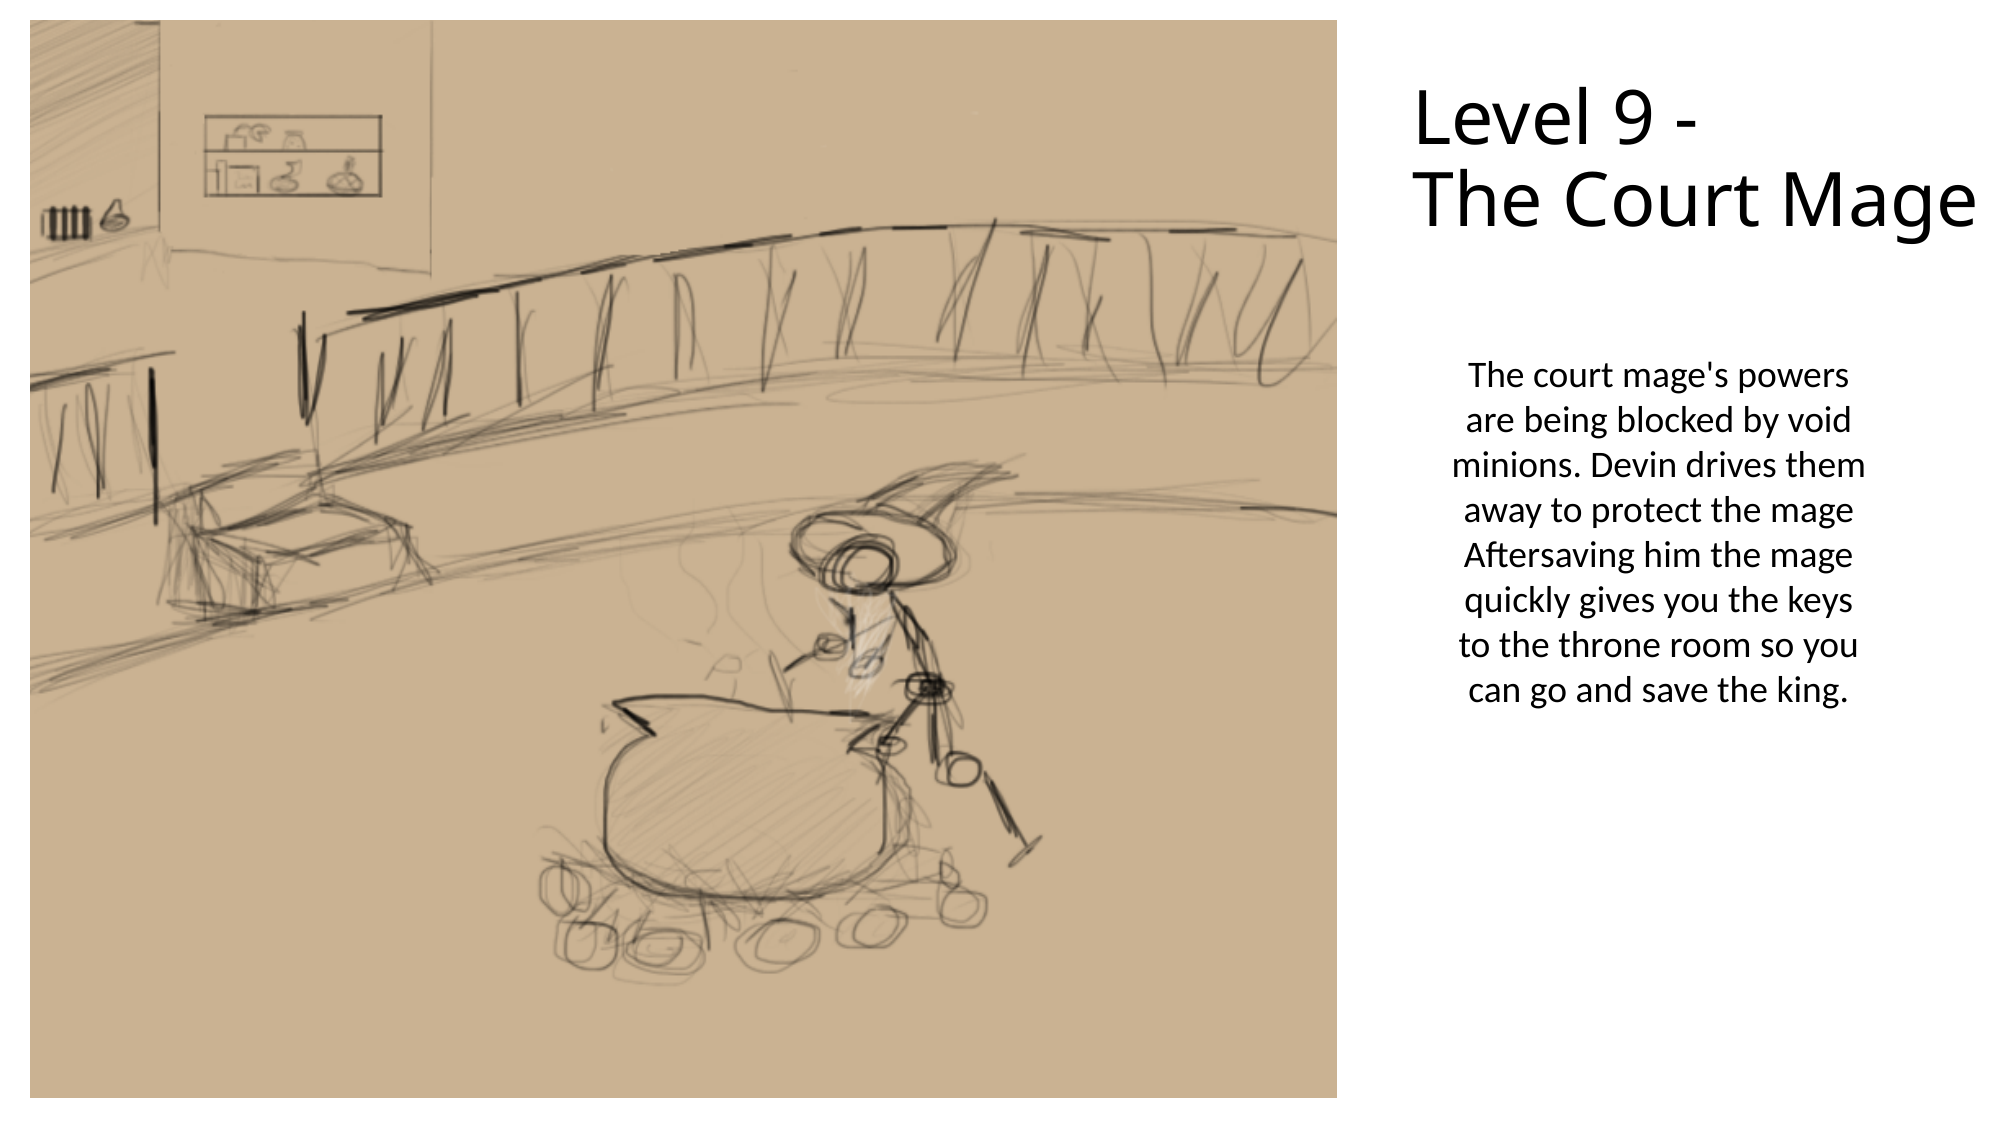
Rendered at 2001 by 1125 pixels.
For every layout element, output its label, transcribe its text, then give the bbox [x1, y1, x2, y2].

text_box The court mage's powers are being blocked by void minions. Devin drives them away to protect the mage Aftersaving him the mage quickly gives you the keys to the throne room so you can go and save the king. [1434, 343, 1884, 718]
title Level 9 - The Court Mage [1397, 52, 1995, 271]
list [30, 20, 1337, 1098]
